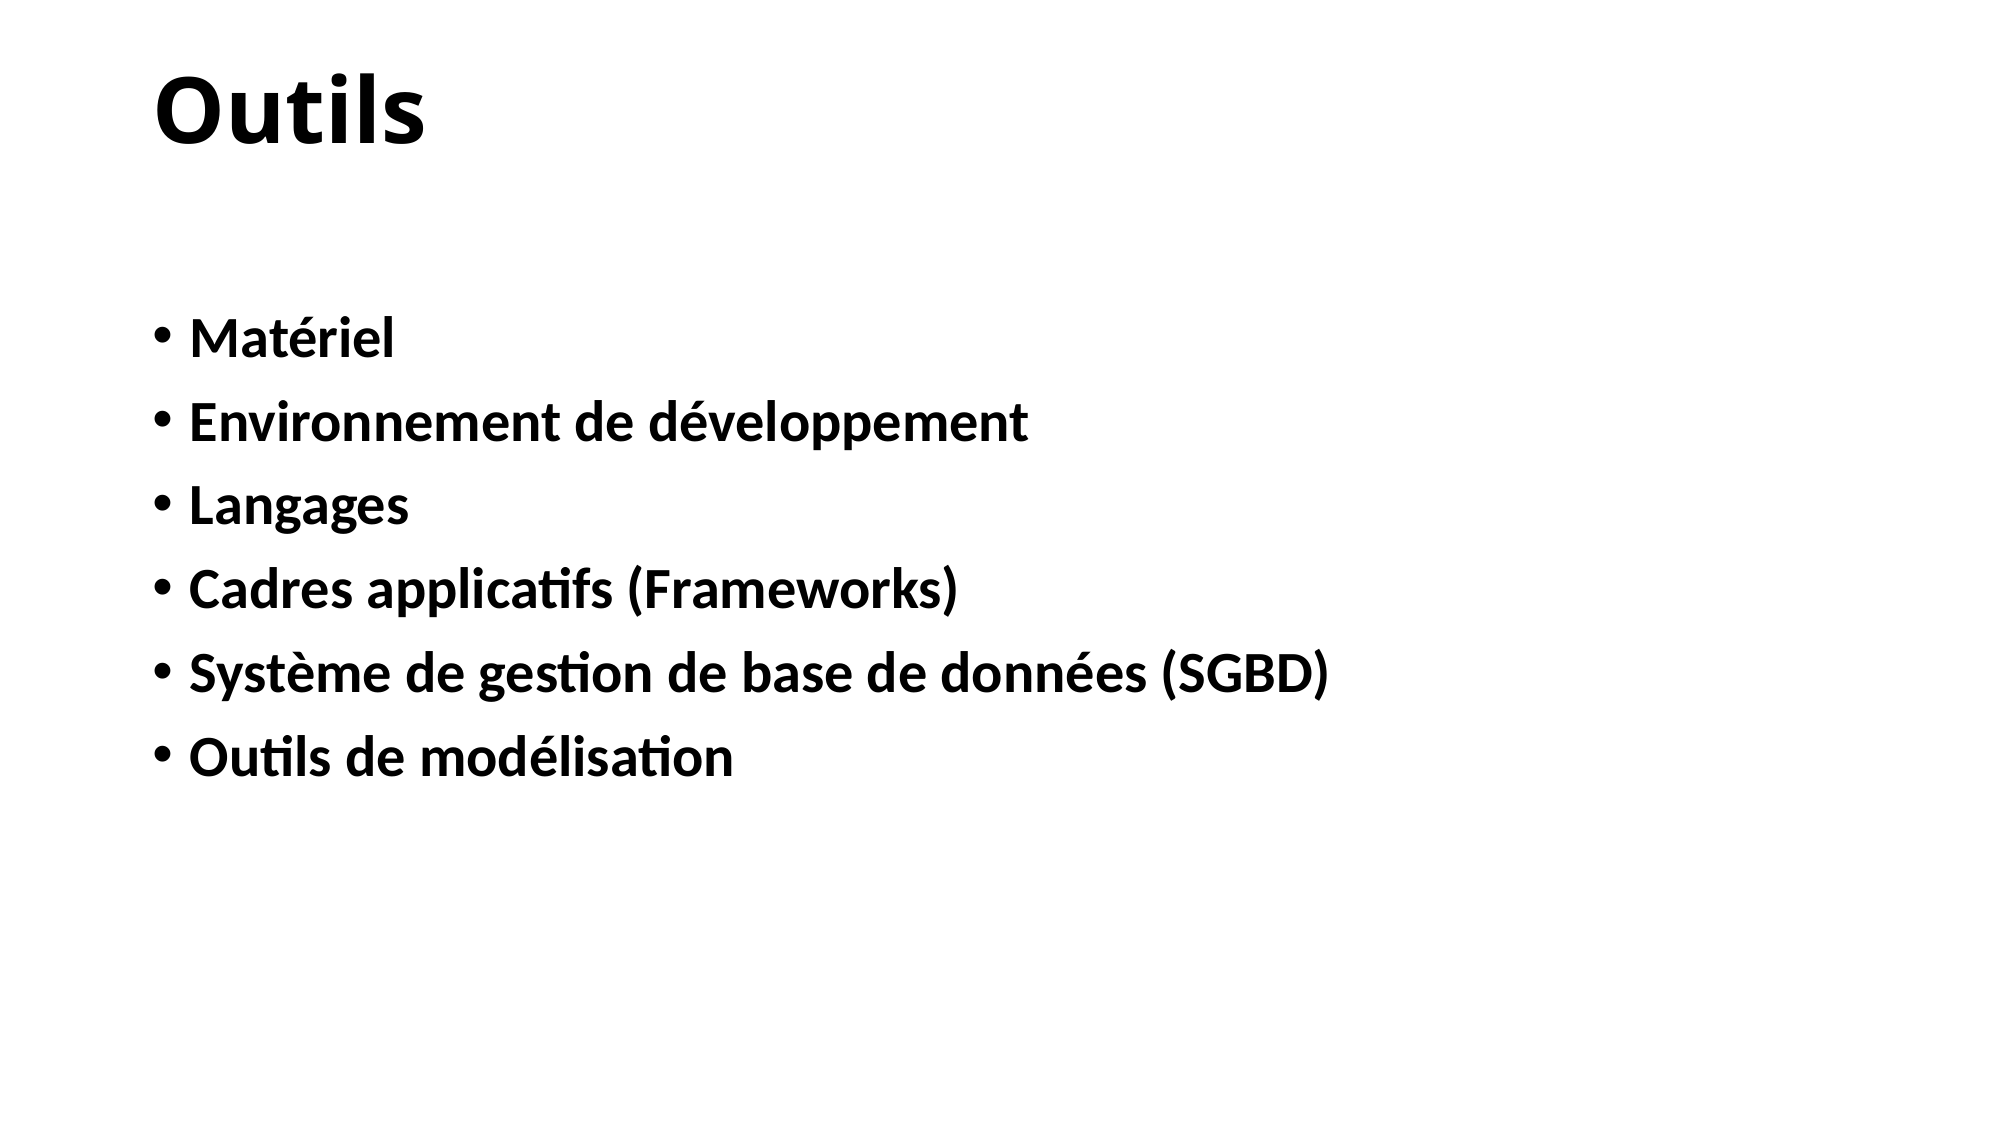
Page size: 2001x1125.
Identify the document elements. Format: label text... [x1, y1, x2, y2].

list Matériel Environnement de développement Langages Cadres applicatifs (Frameworks) Système de gestion de base de données (SGBD) Outils de modélisation [137, 299, 1863, 1014]
title Outils [137, 59, 1863, 278]
